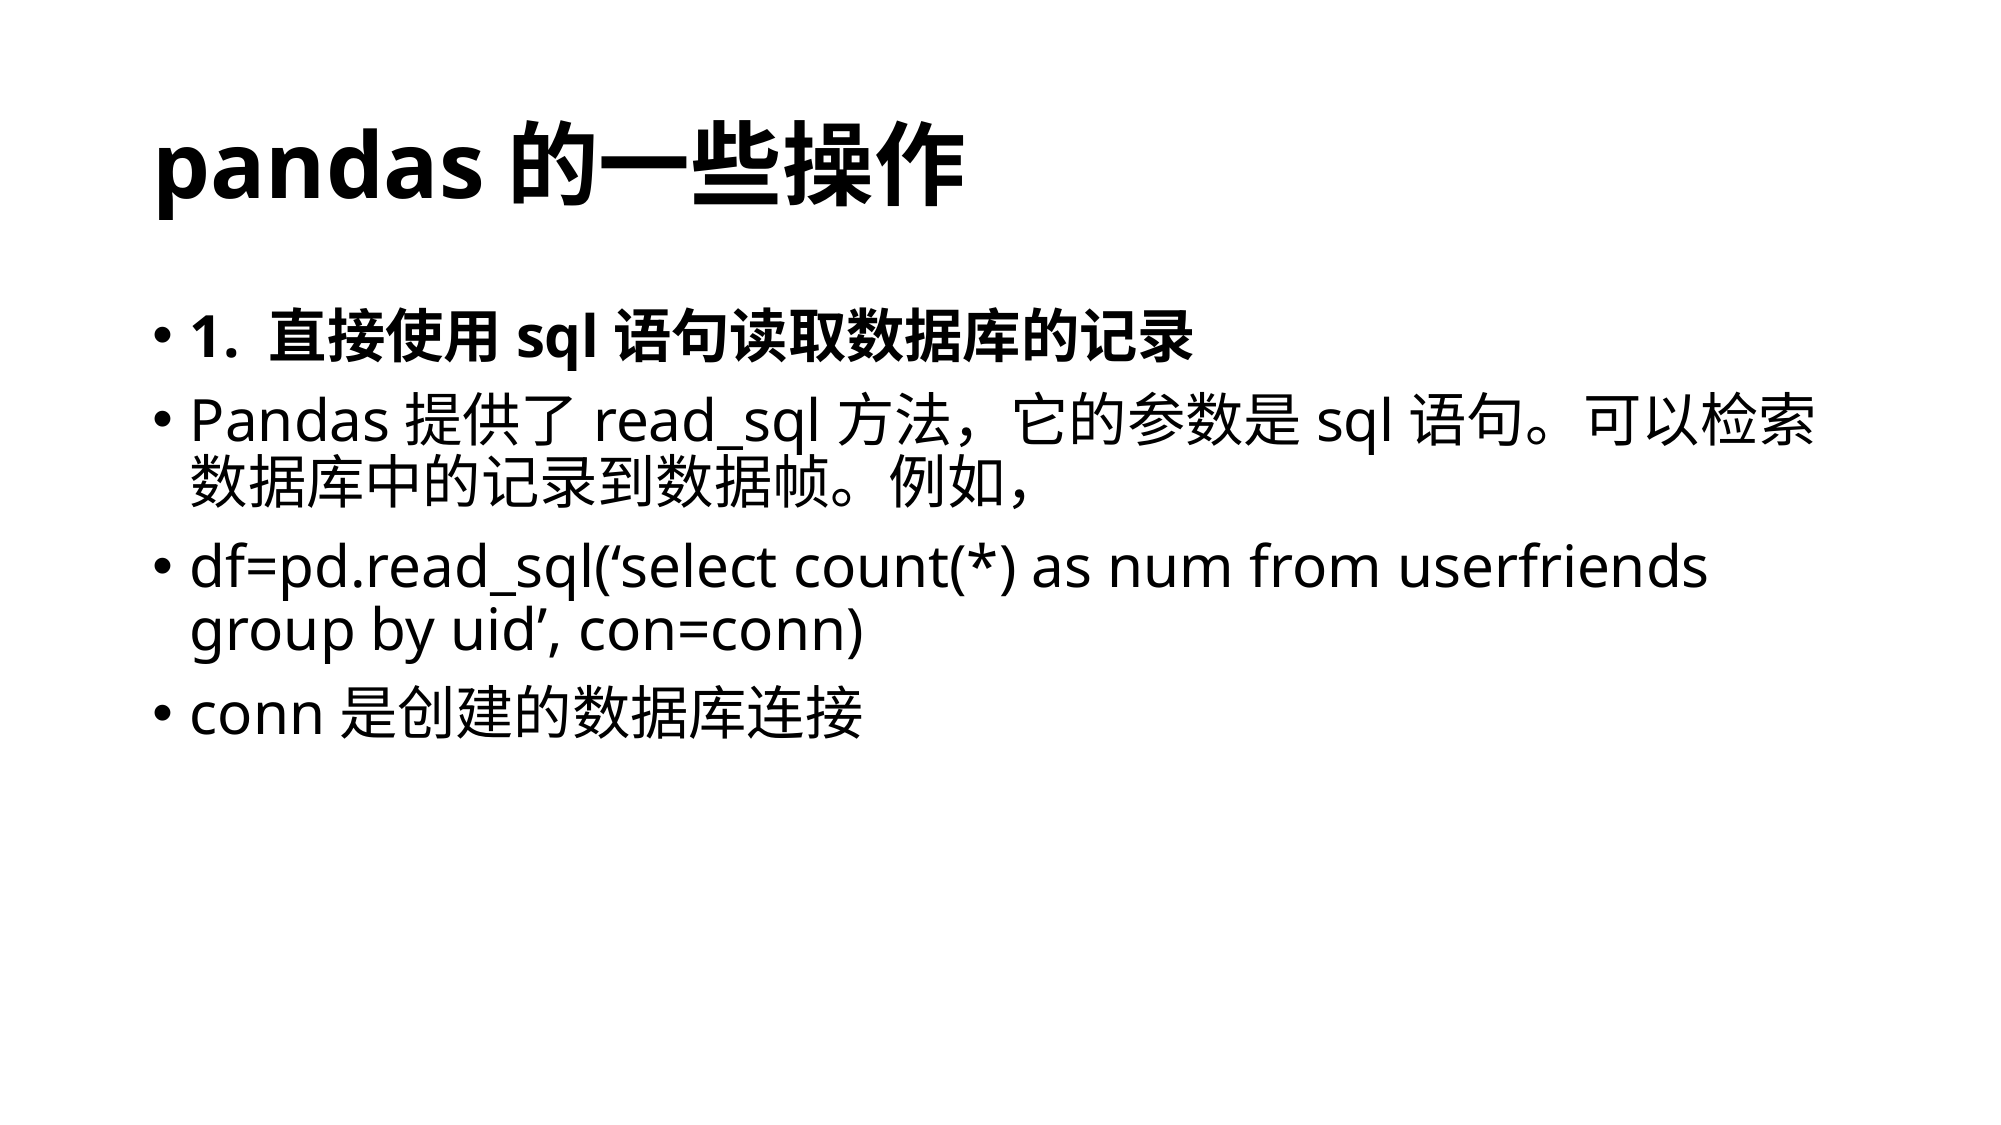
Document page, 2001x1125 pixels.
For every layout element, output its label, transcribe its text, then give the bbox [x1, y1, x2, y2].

list 1. 直接使用sql语句读取数据库的记录 Pandas提供了read_sql方法，它的参数是sql语句。可以检索数据库中的记录到数据帧。例如， df=pd.read_sql(‘select count(*) as num from userfriends group by uid’, con=conn) conn是创建的数据库连接 [137, 299, 1863, 1014]
title pandas的一些操作 [137, 59, 1863, 278]
